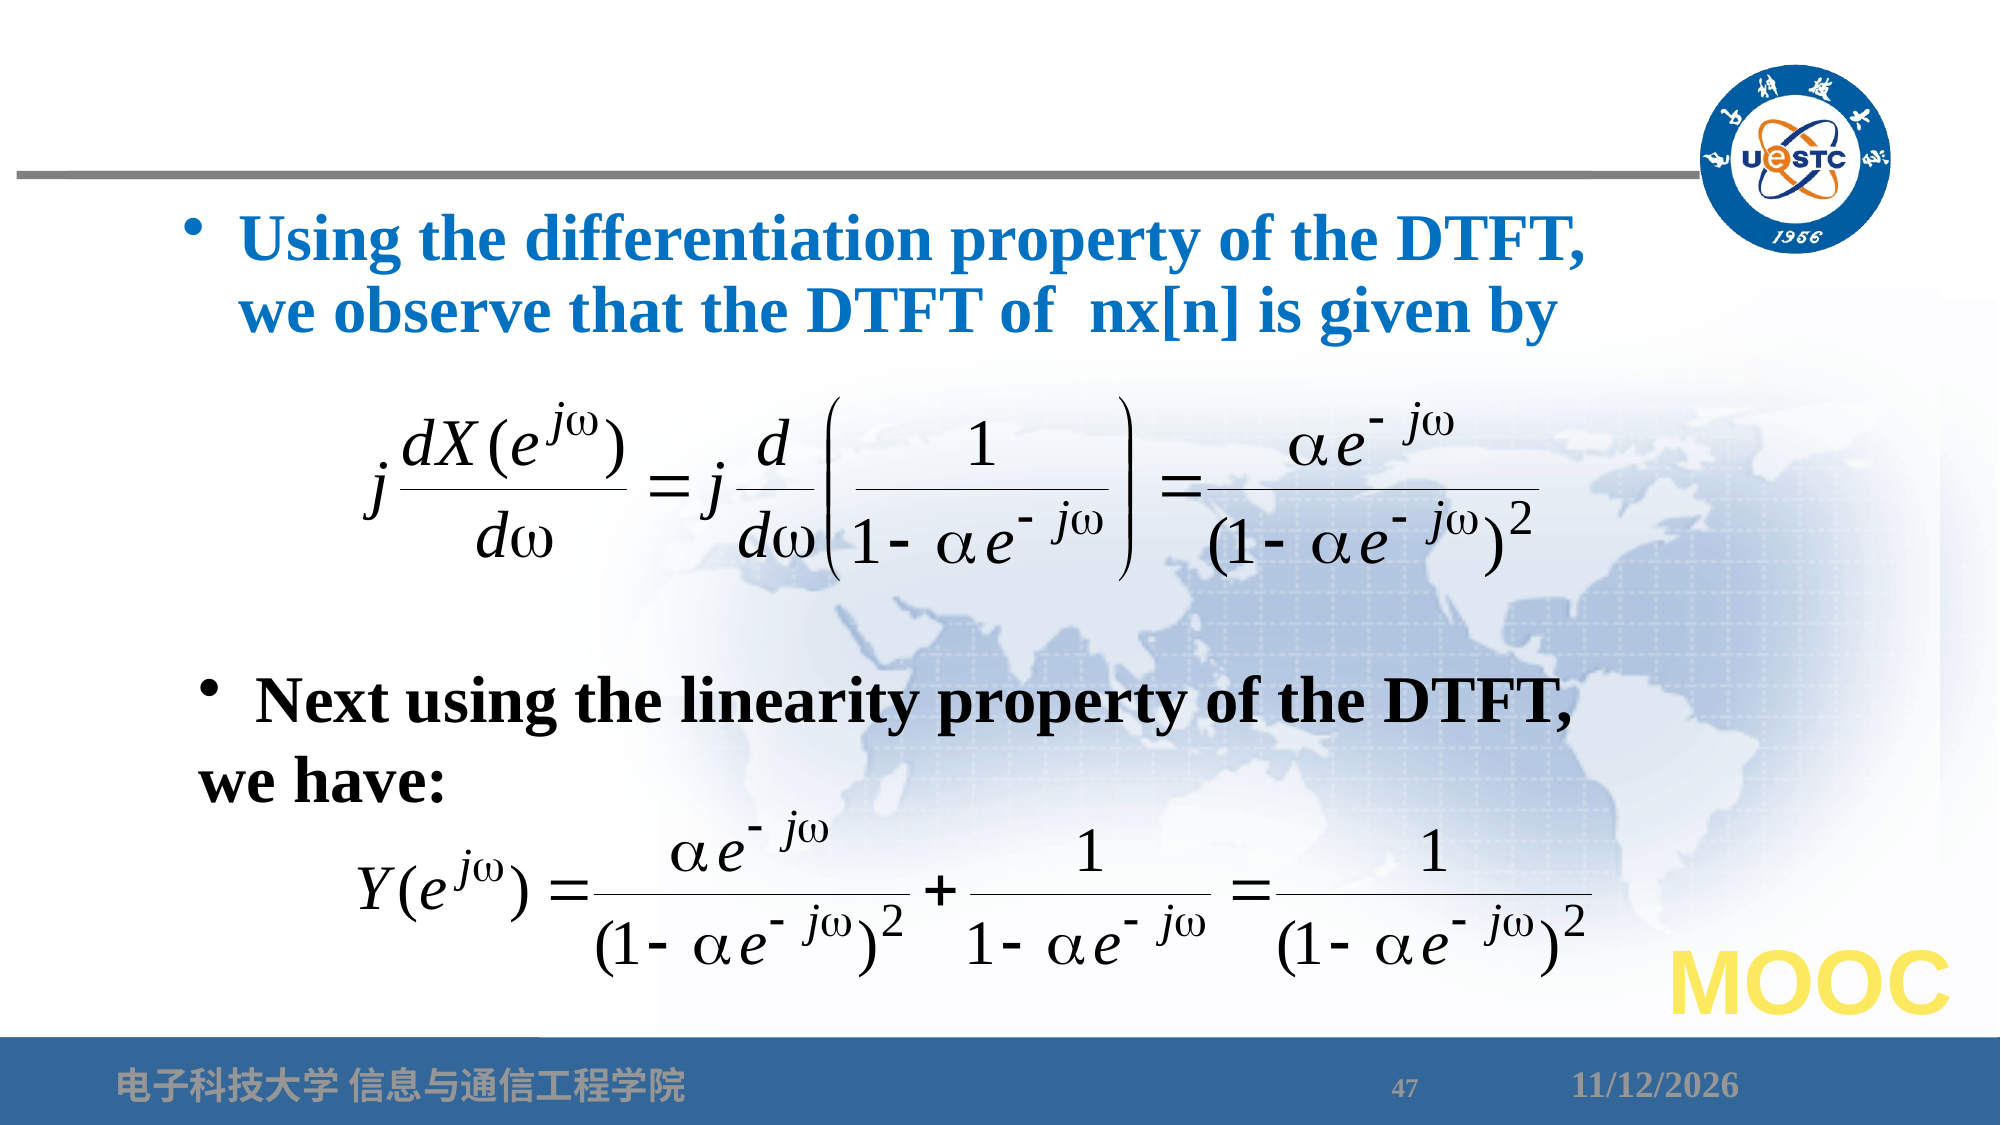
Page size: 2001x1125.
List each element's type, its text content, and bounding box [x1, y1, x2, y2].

picture [483, 287, 1997, 1037]
list Using the differentiation property of the DTFT, we observe that the DTFT of nx[n] is given by [167, 195, 1693, 408]
picture [1679, 56, 1940, 263]
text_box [354, 800, 1598, 986]
text_box MOOC [1652, 915, 1968, 1041]
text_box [354, 391, 1544, 588]
text_box Next using the linearity property of the DTFT, we have: [183, 648, 1653, 823]
